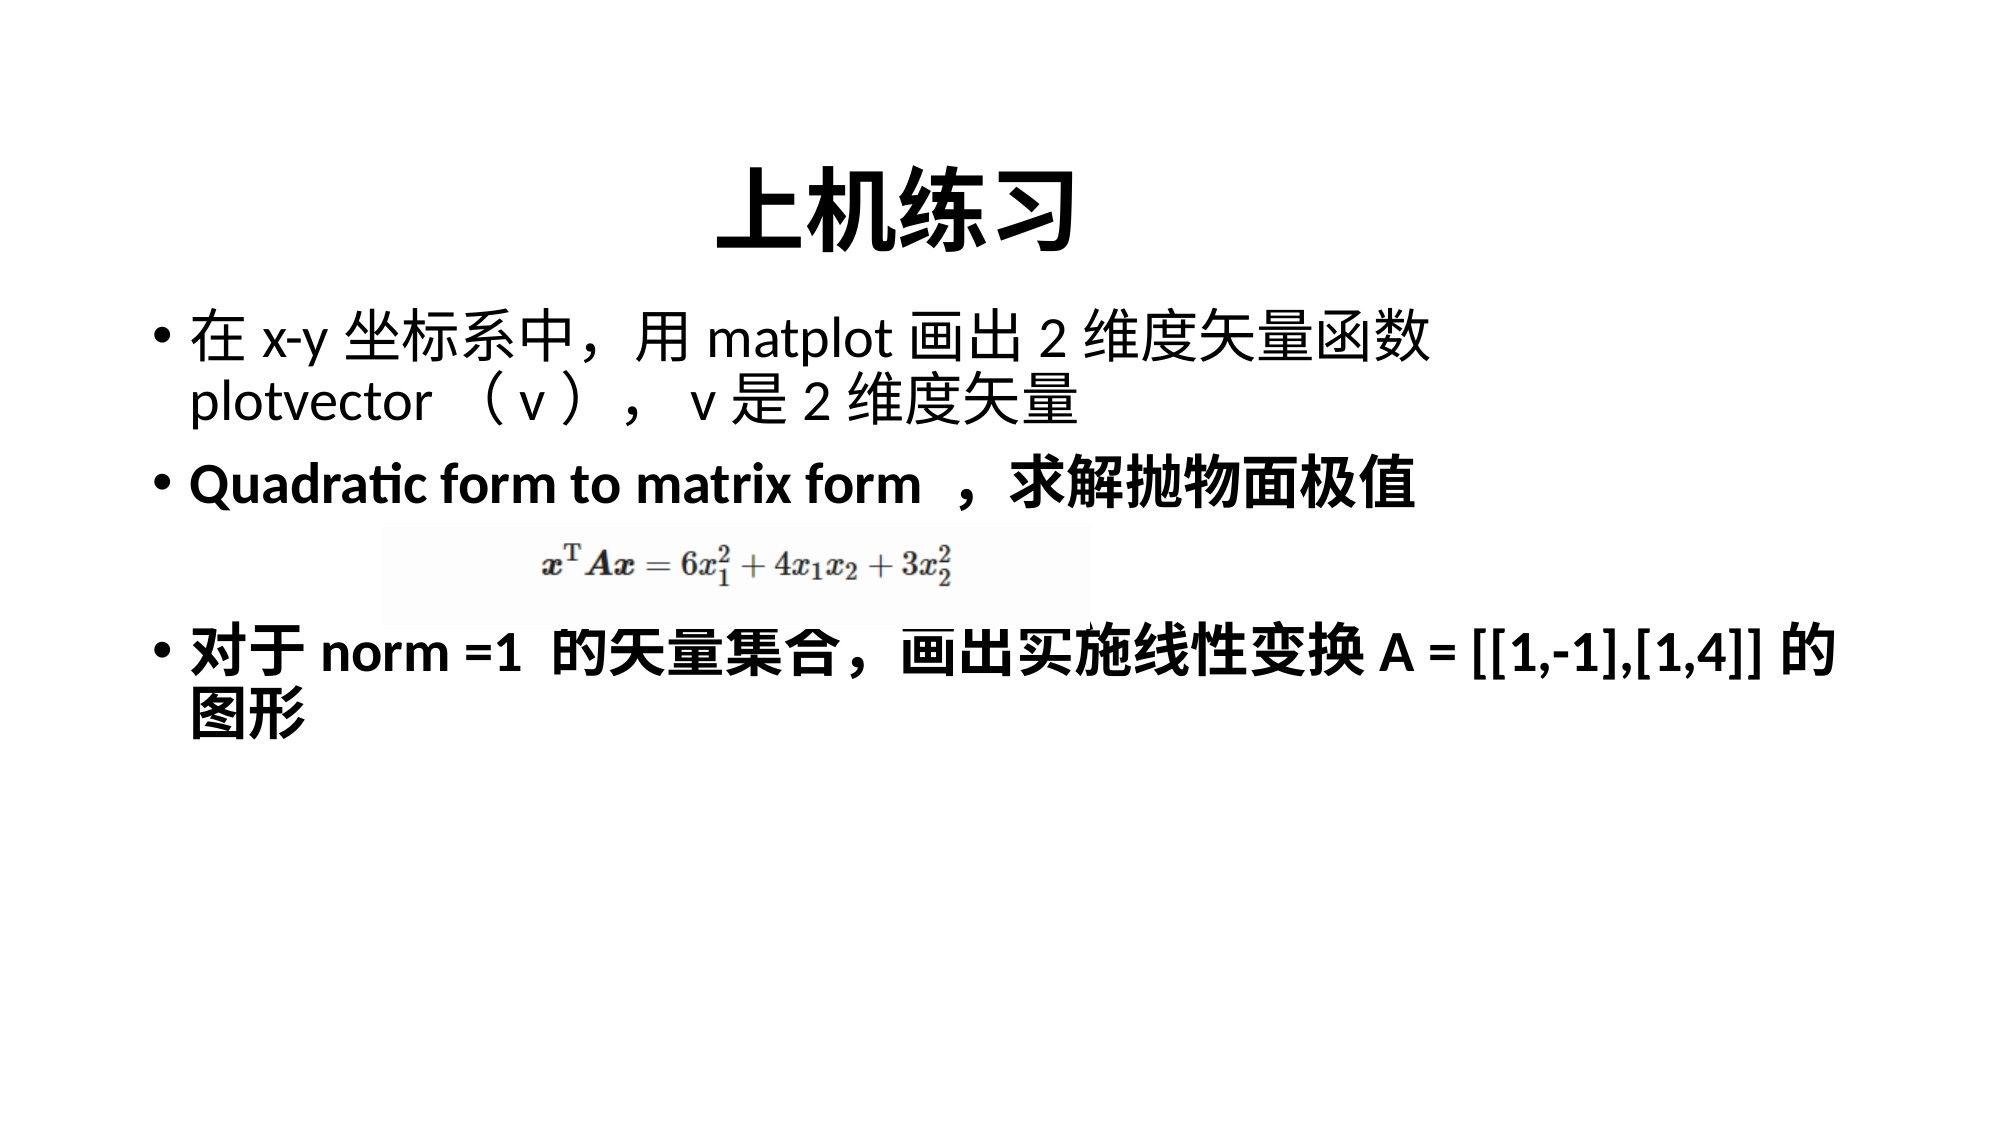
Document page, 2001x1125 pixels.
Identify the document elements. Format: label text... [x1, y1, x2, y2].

list 在x-y坐标系中，用matplot画出2维度矢量函数 plotvector（v），v是2维度矢量 Quadratic form to matrix form ，求解抛物面极值 对于norm =1 的矢量集合，画出实施线性变换A = [[1,-1],[1,4]]的图形 [137, 299, 1863, 1014]
picture [383, 523, 1090, 629]
title 上机练习 [137, 56, 1863, 275]
